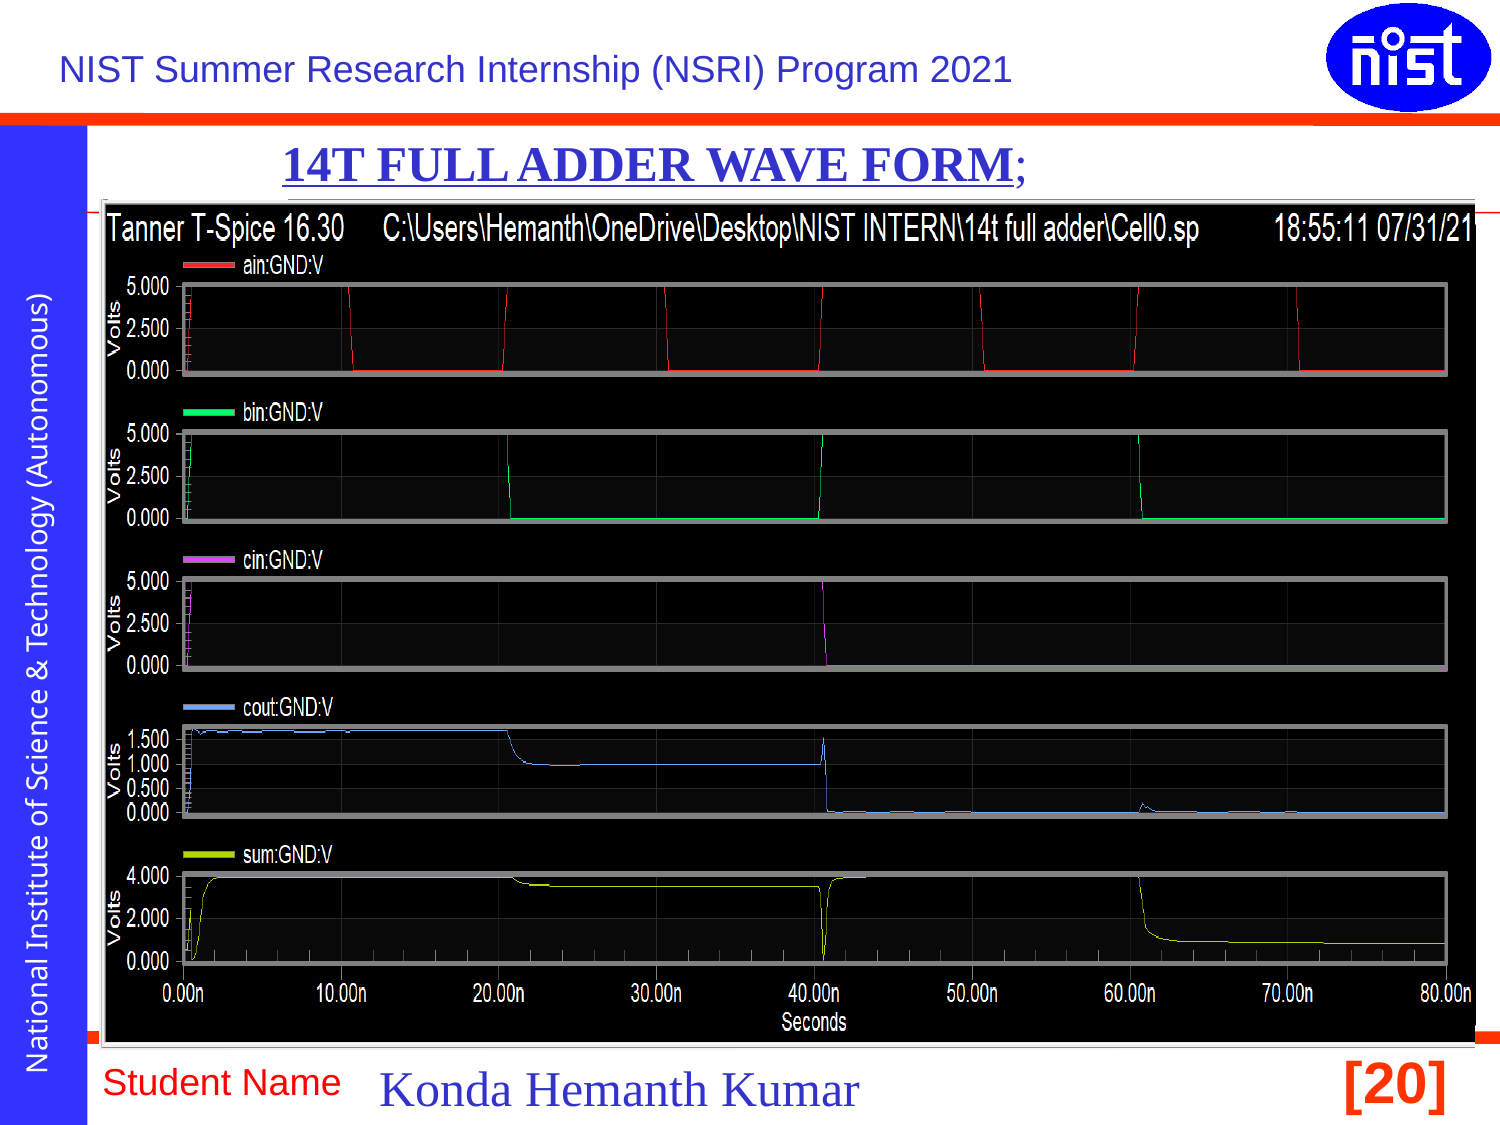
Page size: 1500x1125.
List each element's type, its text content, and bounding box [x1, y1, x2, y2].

picture [1323, 0, 1499, 117]
picture [99, 199, 1476, 1051]
text_box 14T FULL ADDER WAVE FORM; [266, 124, 1044, 198]
text_box Konda Hemanth Kumar [364, 1059, 876, 1124]
